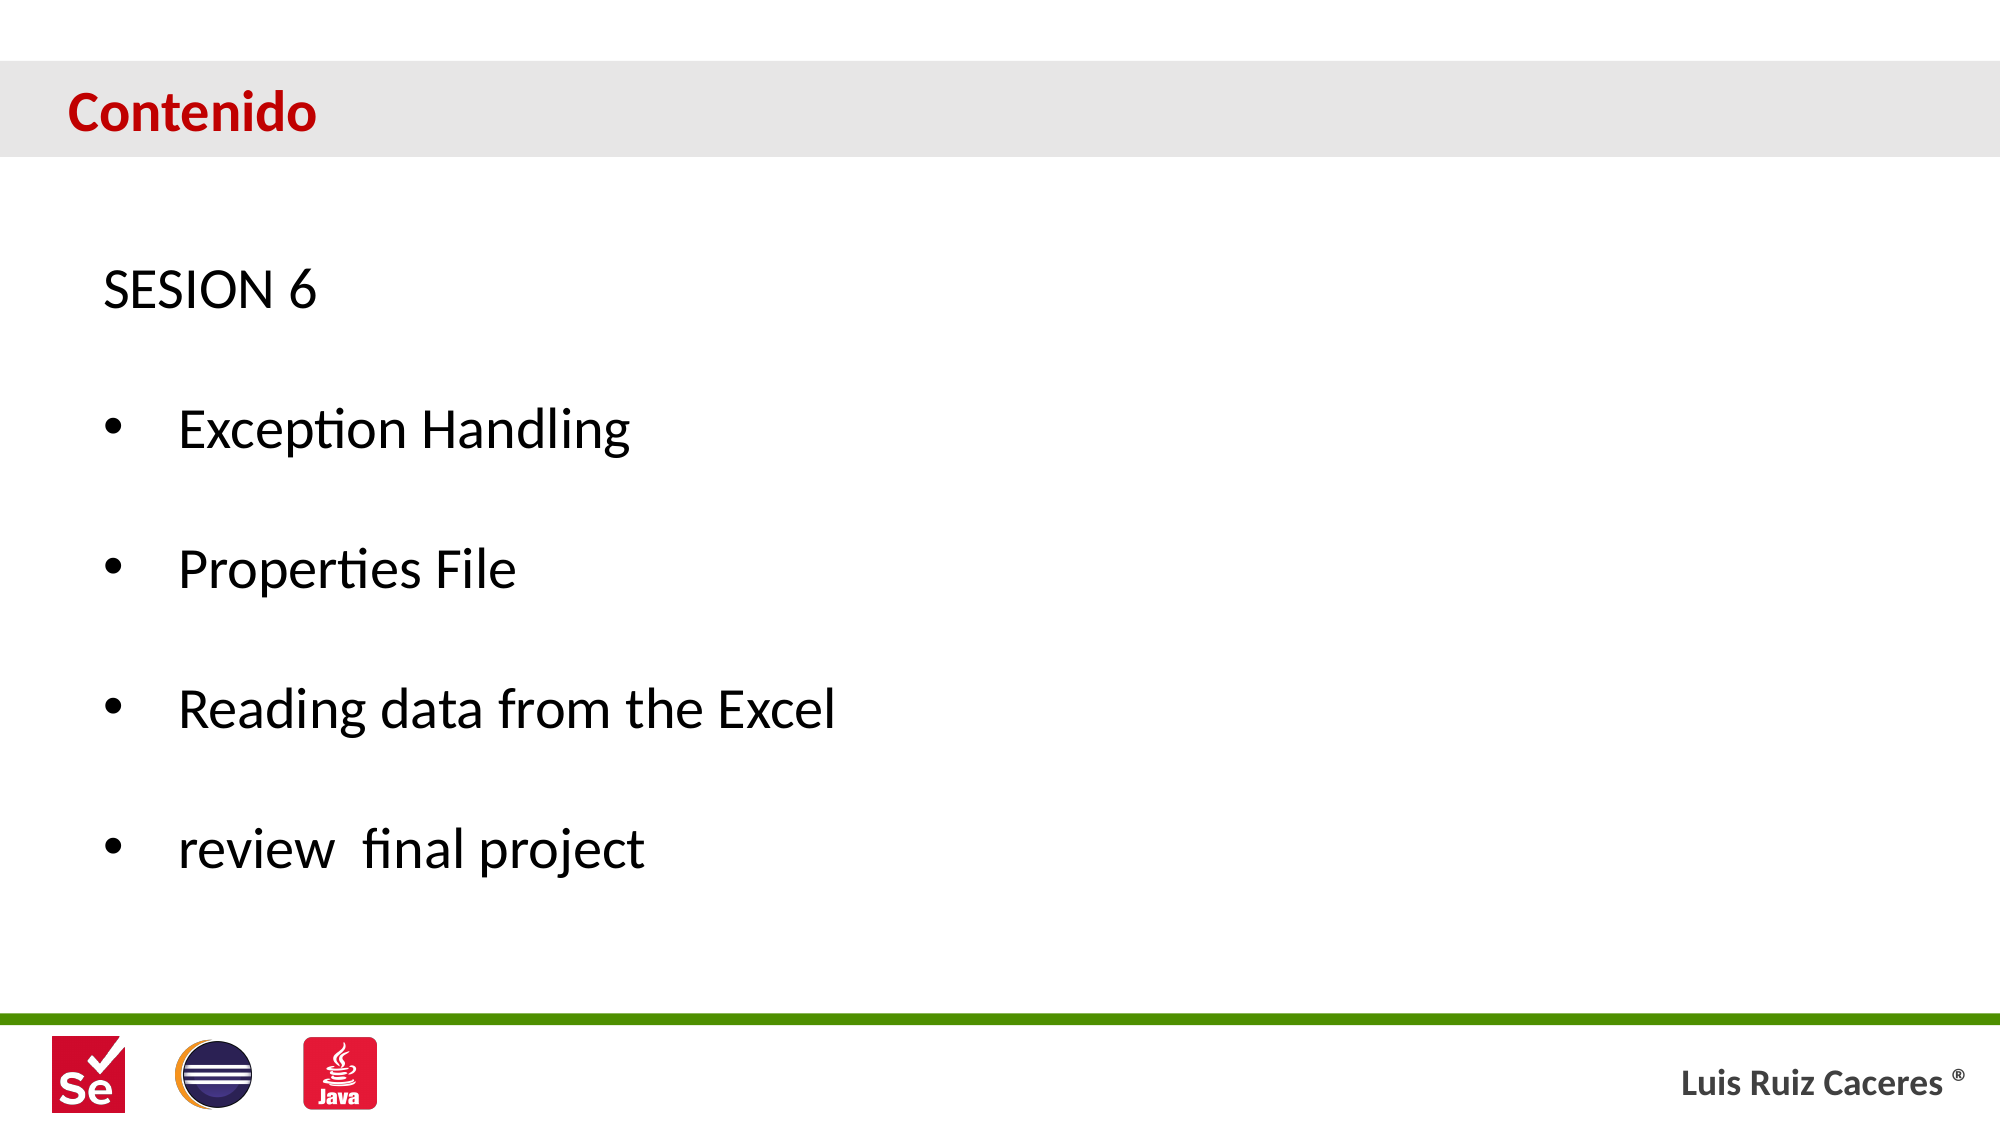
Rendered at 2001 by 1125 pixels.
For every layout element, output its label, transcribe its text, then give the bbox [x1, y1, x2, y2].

picture [301, 1035, 379, 1112]
picture [175, 1036, 252, 1113]
text_box Luis Ruiz Caceres ® [1666, 1050, 1987, 1111]
text_box [0, 1012, 2000, 1026]
text_box [0, 60, 2000, 158]
picture [51, 1036, 125, 1113]
text_box Contenido [53, 66, 334, 151]
text_box SESION 6 Exception Handling Properties File Reading data from the Excel review final project [88, 243, 1016, 888]
